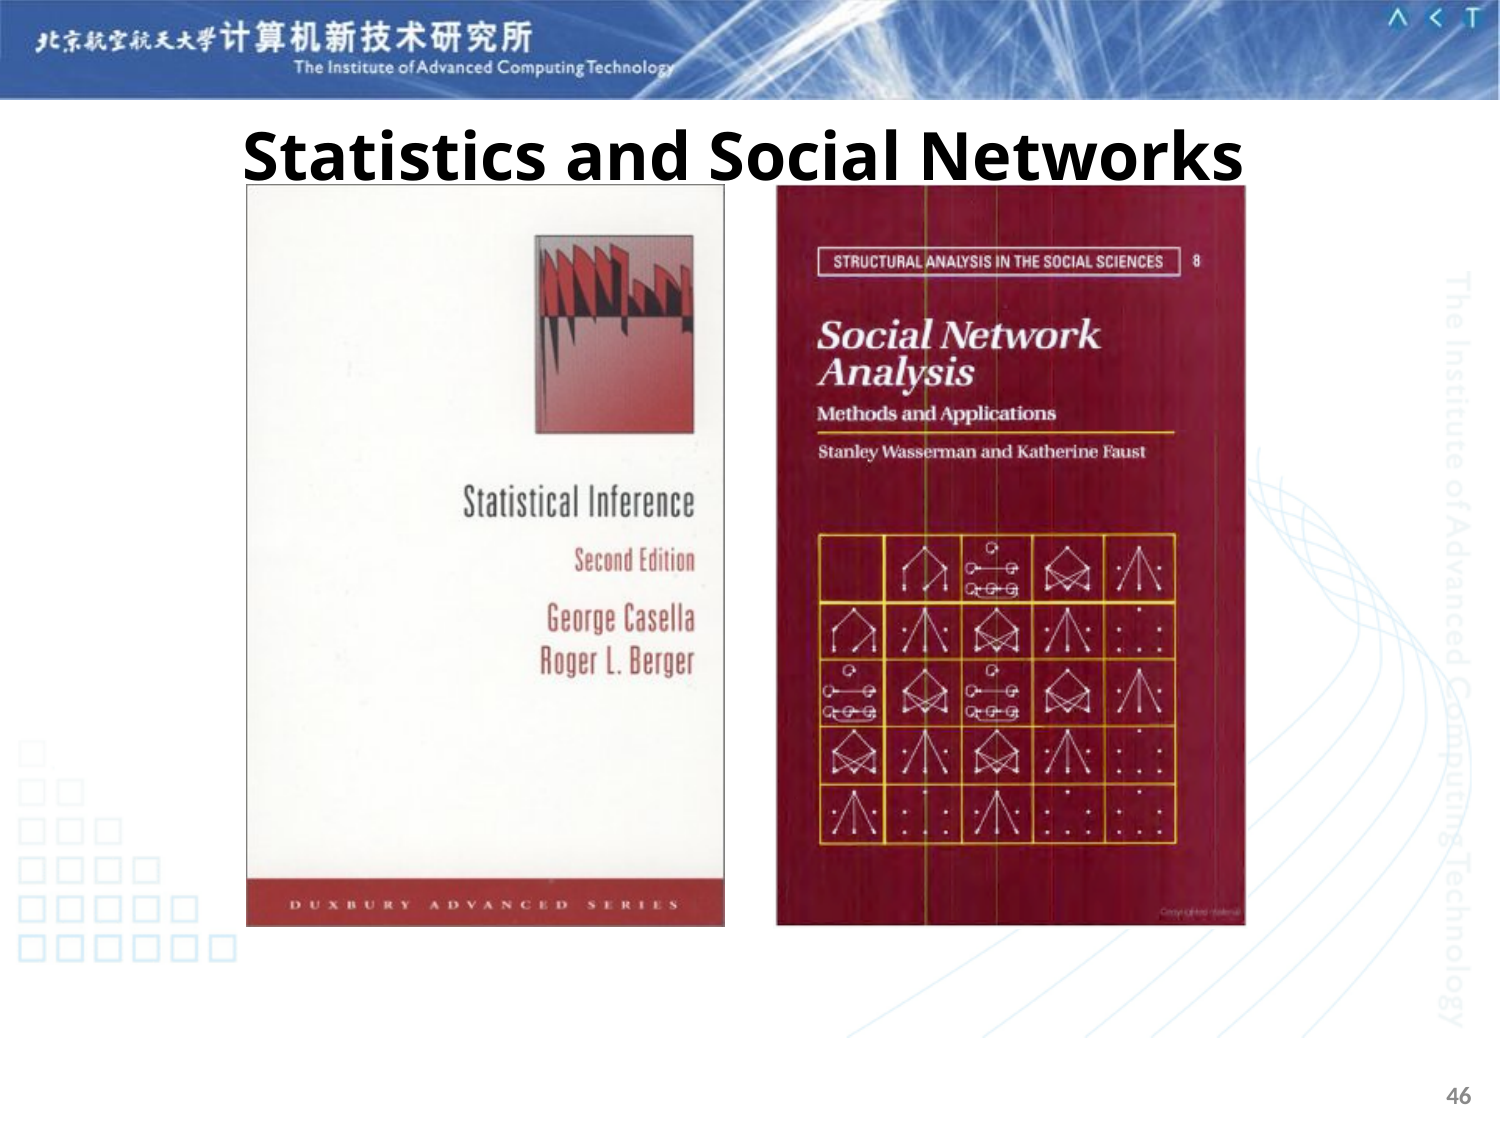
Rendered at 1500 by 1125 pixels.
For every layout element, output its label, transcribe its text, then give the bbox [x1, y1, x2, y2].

slide_number 46 [1136, 1065, 1487, 1125]
picture [0, 0, 1500, 100]
picture [0, 184, 1500, 1038]
title Statistics and Social Networks [17, 89, 1471, 218]
